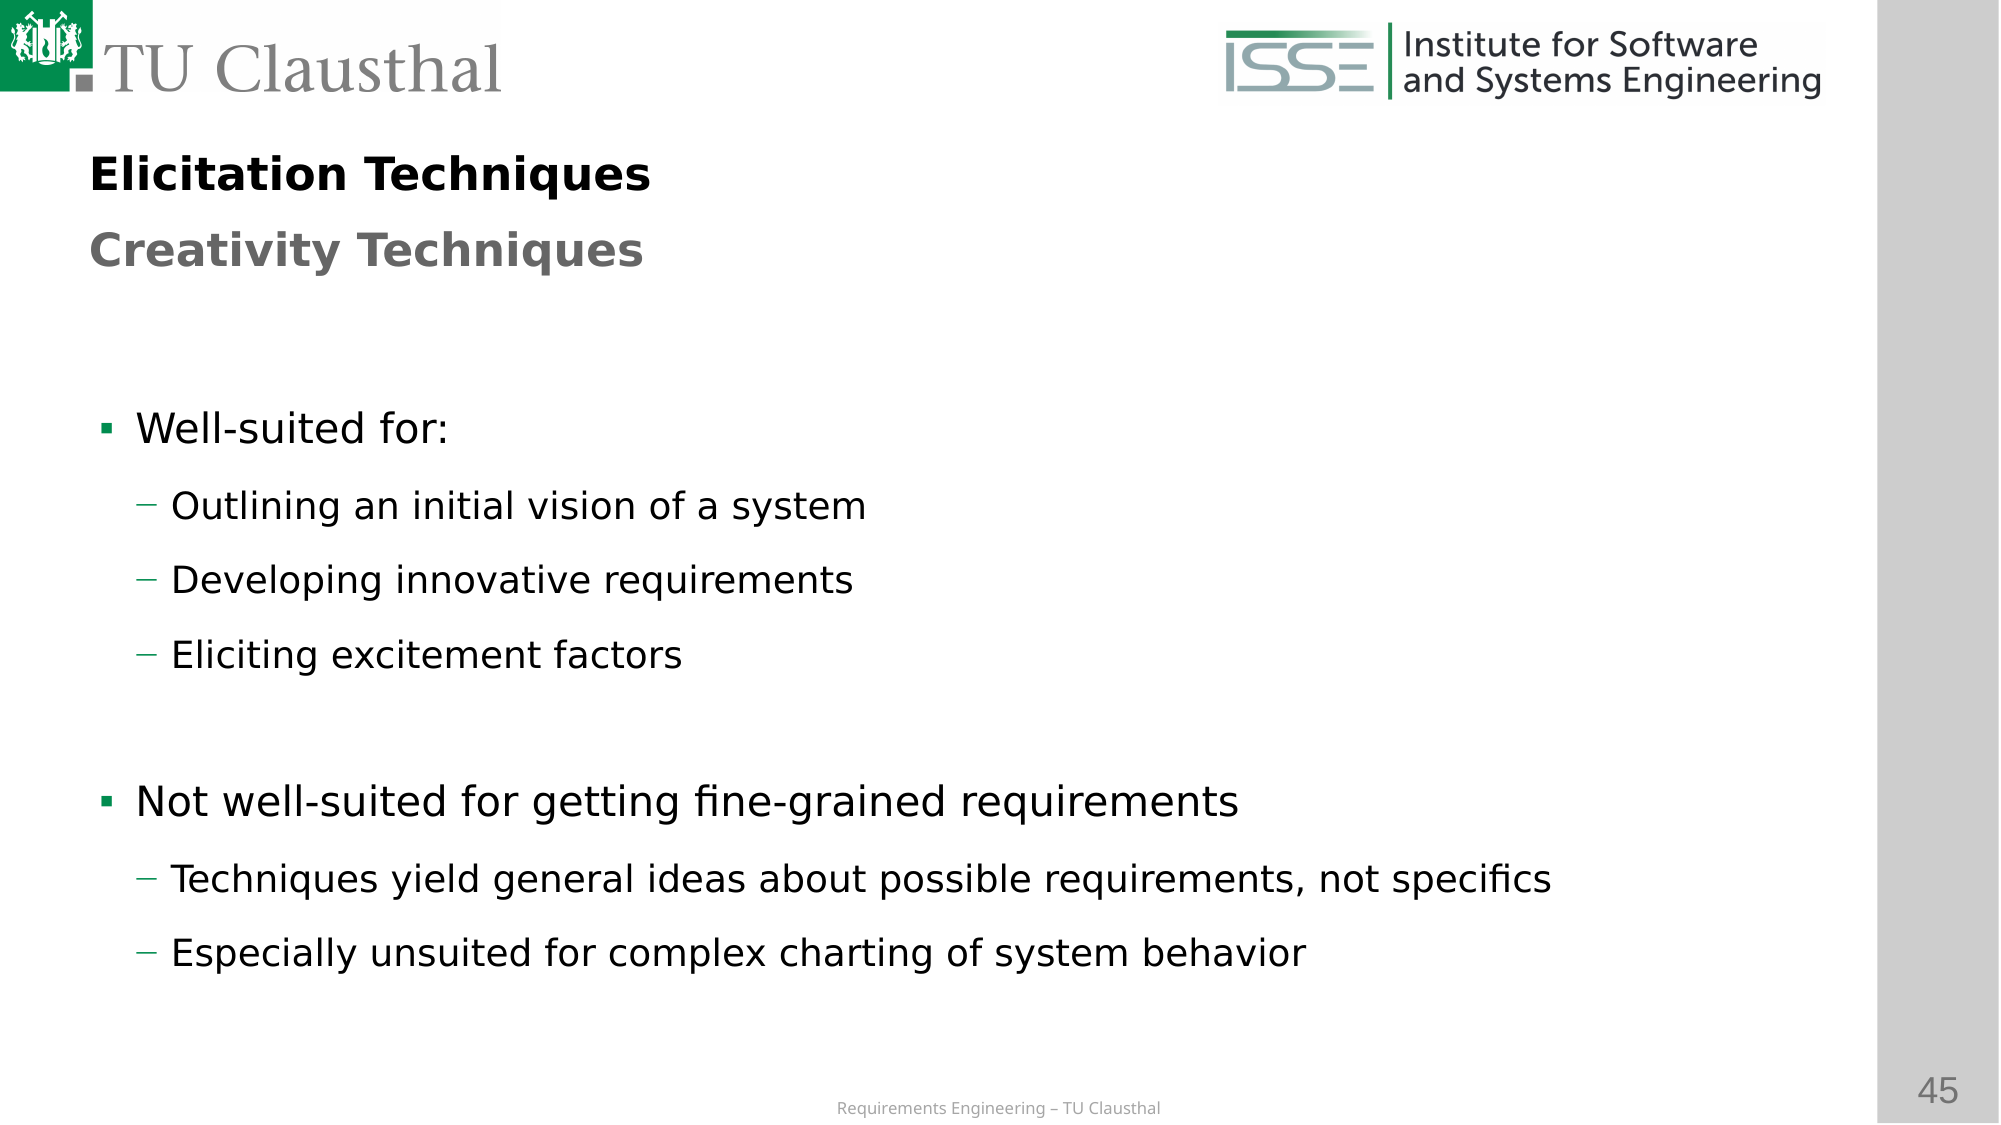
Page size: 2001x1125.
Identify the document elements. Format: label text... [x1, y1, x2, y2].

text_box [74, 280, 1423, 994]
text_box Creativity Techniques [89, 207, 1788, 289]
text_box Elicitation Techniques [89, 118, 1788, 200]
picture [0, 0, 501, 92]
text_box Well-suited for: Outlining an initial vision of a system Developing innovative requirements Eliciting excitement factors Not well-suited for getting fine-grained requirements Techniques yield general ideas about possible requirements, not specifics Especially unsuited for complex charting of system behavior [99, 290, 1837, 1087]
picture [1218, 22, 1826, 106]
